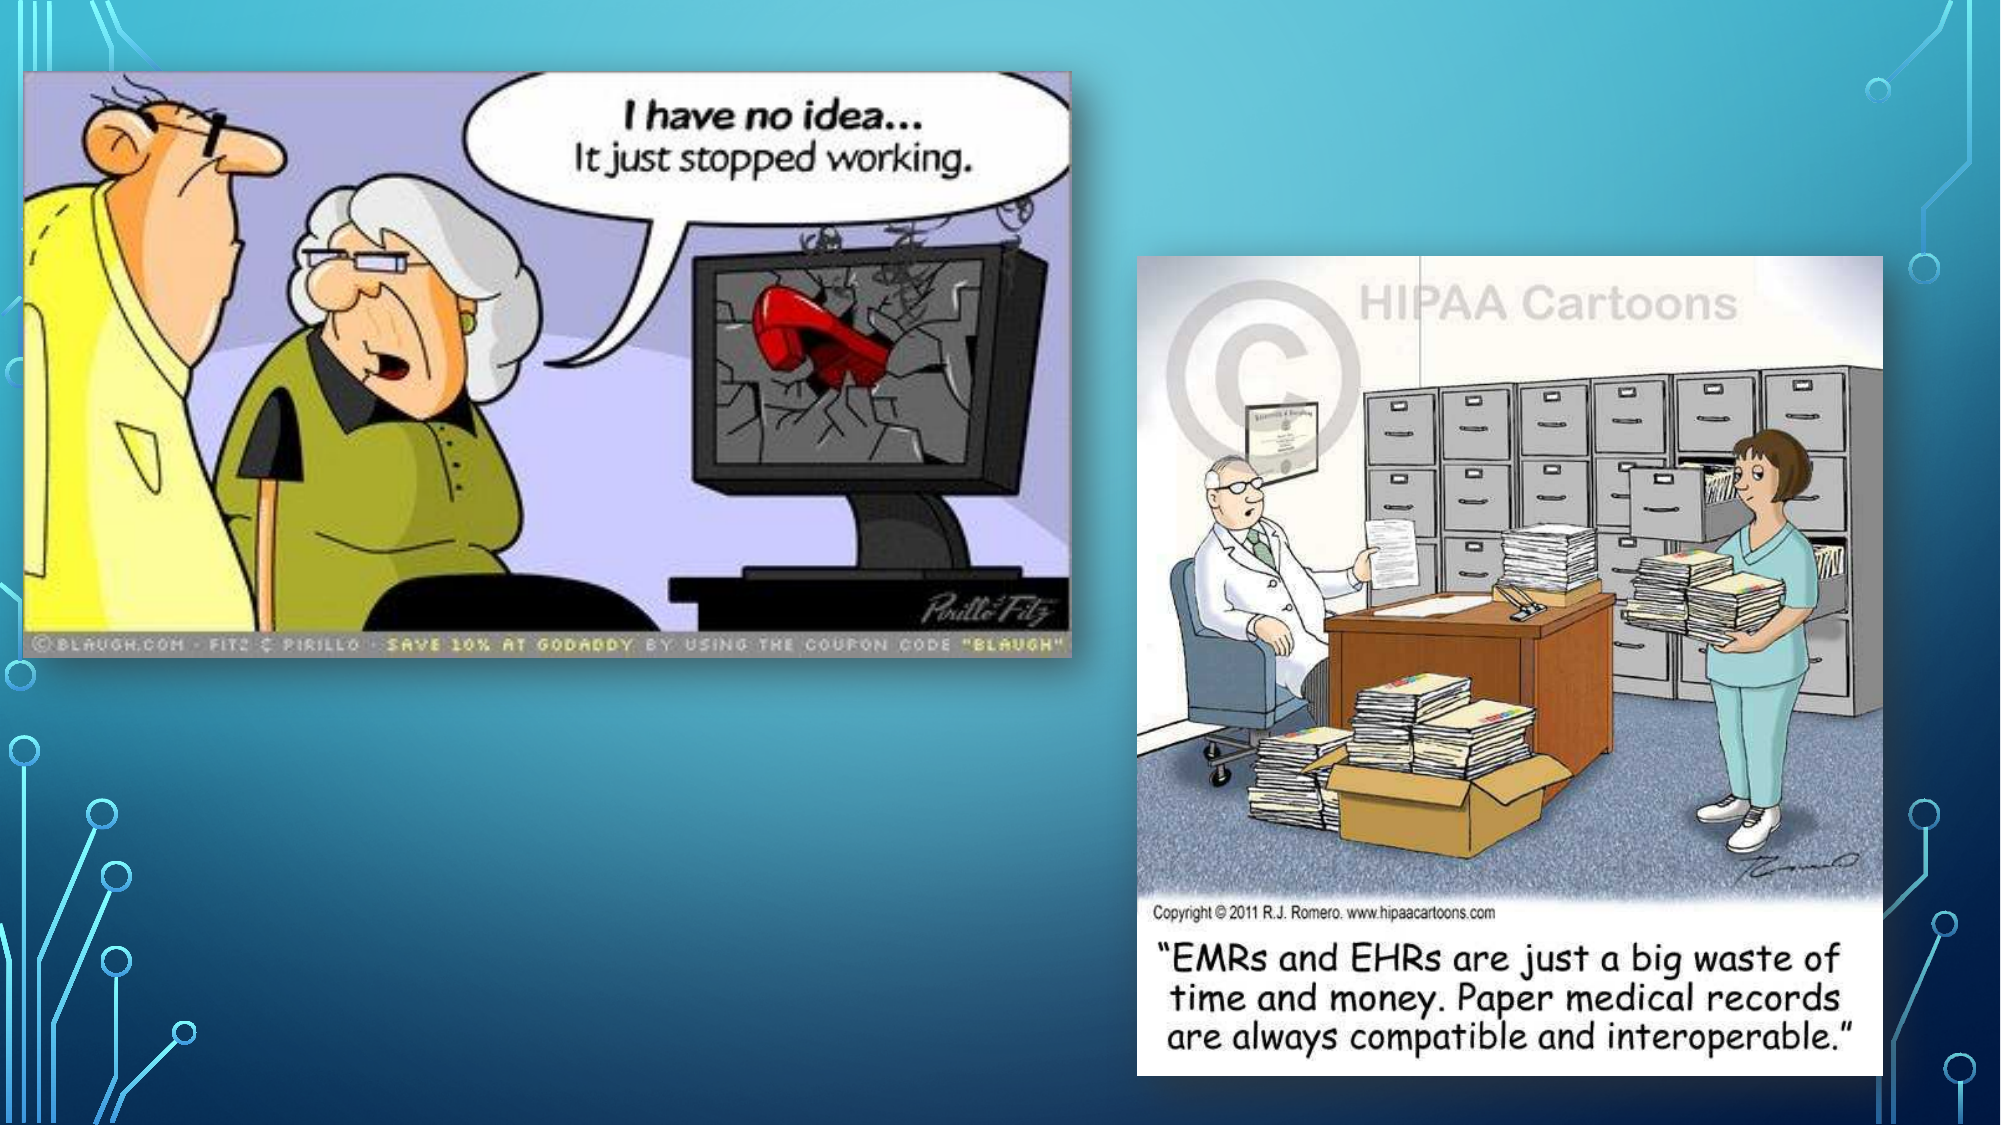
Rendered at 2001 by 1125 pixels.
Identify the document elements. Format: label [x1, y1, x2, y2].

picture [22, 70, 1073, 658]
picture [1136, 255, 1883, 1076]
